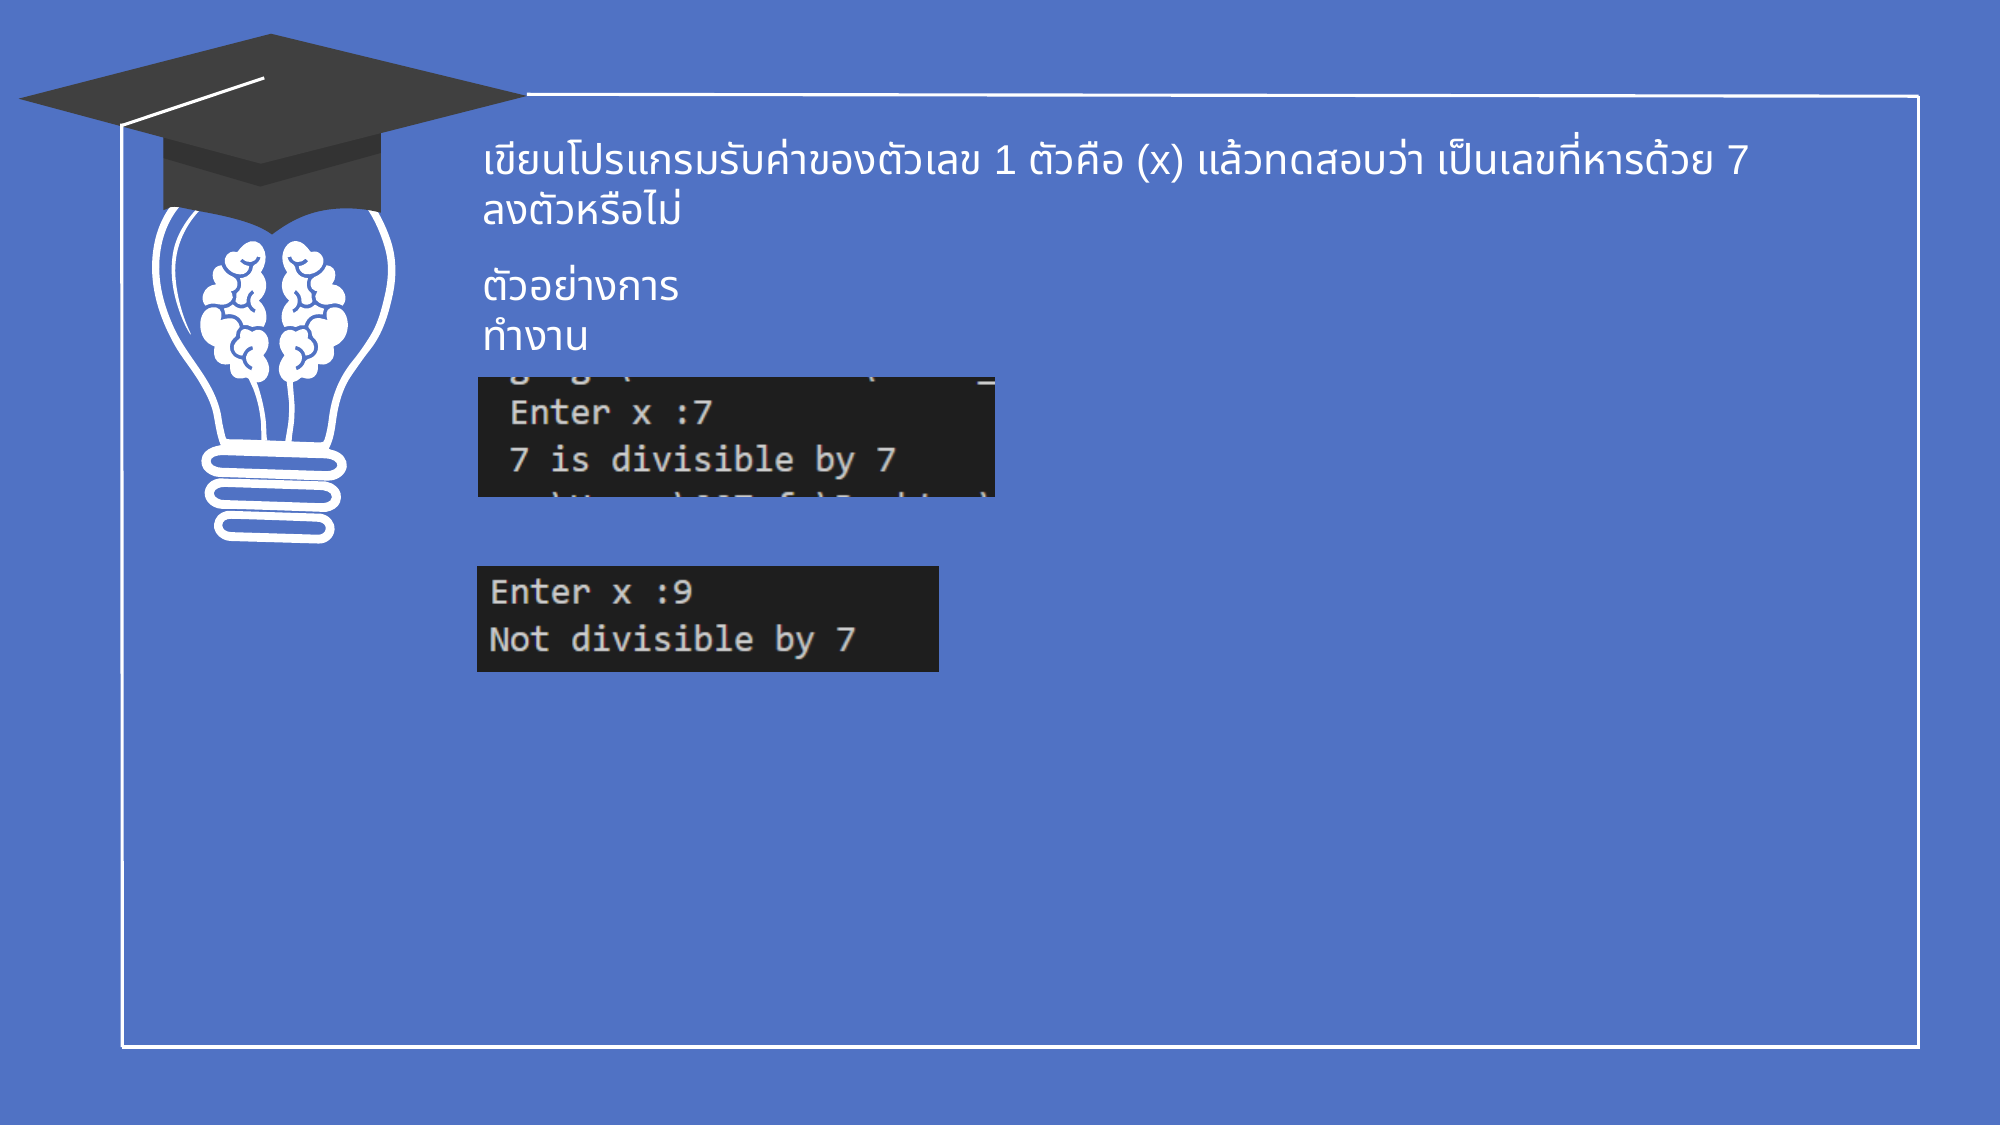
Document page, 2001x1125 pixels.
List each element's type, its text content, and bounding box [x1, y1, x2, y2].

text_box ตัวอย่างการทำงาน [527, 251, 712, 367]
picture [477, 566, 939, 672]
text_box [18, 33, 527, 1048]
text_box เขียนโปรแกรมรับค่าของตัวเลข 1 ตัวคือ (x) แล้วทดสอบว่า เป็นเลขที่หารด้วย 7 ลงตัวหรือไม่ [527, 125, 1822, 241]
picture [478, 377, 995, 497]
